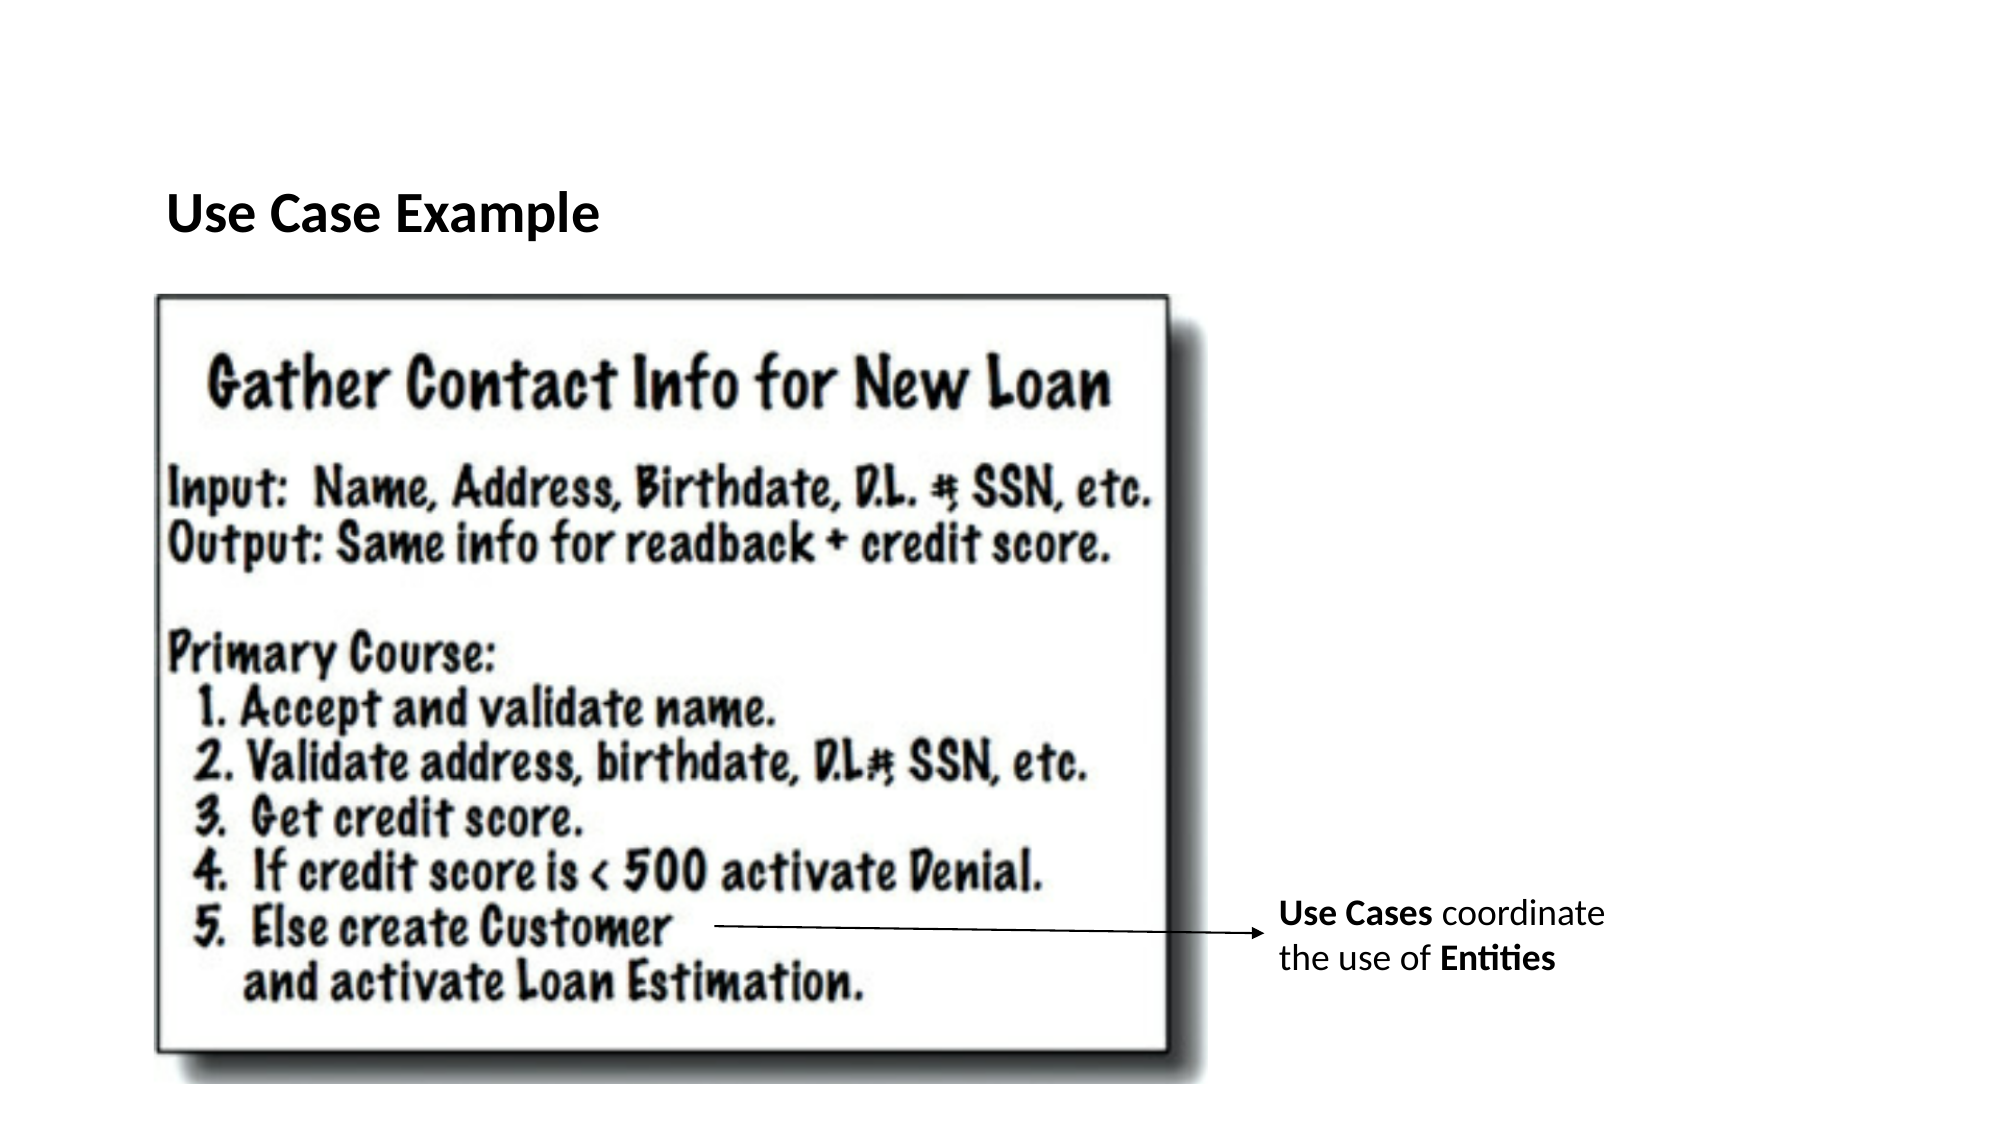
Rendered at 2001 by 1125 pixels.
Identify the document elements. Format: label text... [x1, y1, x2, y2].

picture [134, 274, 1208, 1084]
text_box Use Cases coordinate the use of Entities [1264, 880, 1653, 986]
text_box Use Case Example [151, 166, 745, 252]
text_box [714, 926, 1265, 934]
